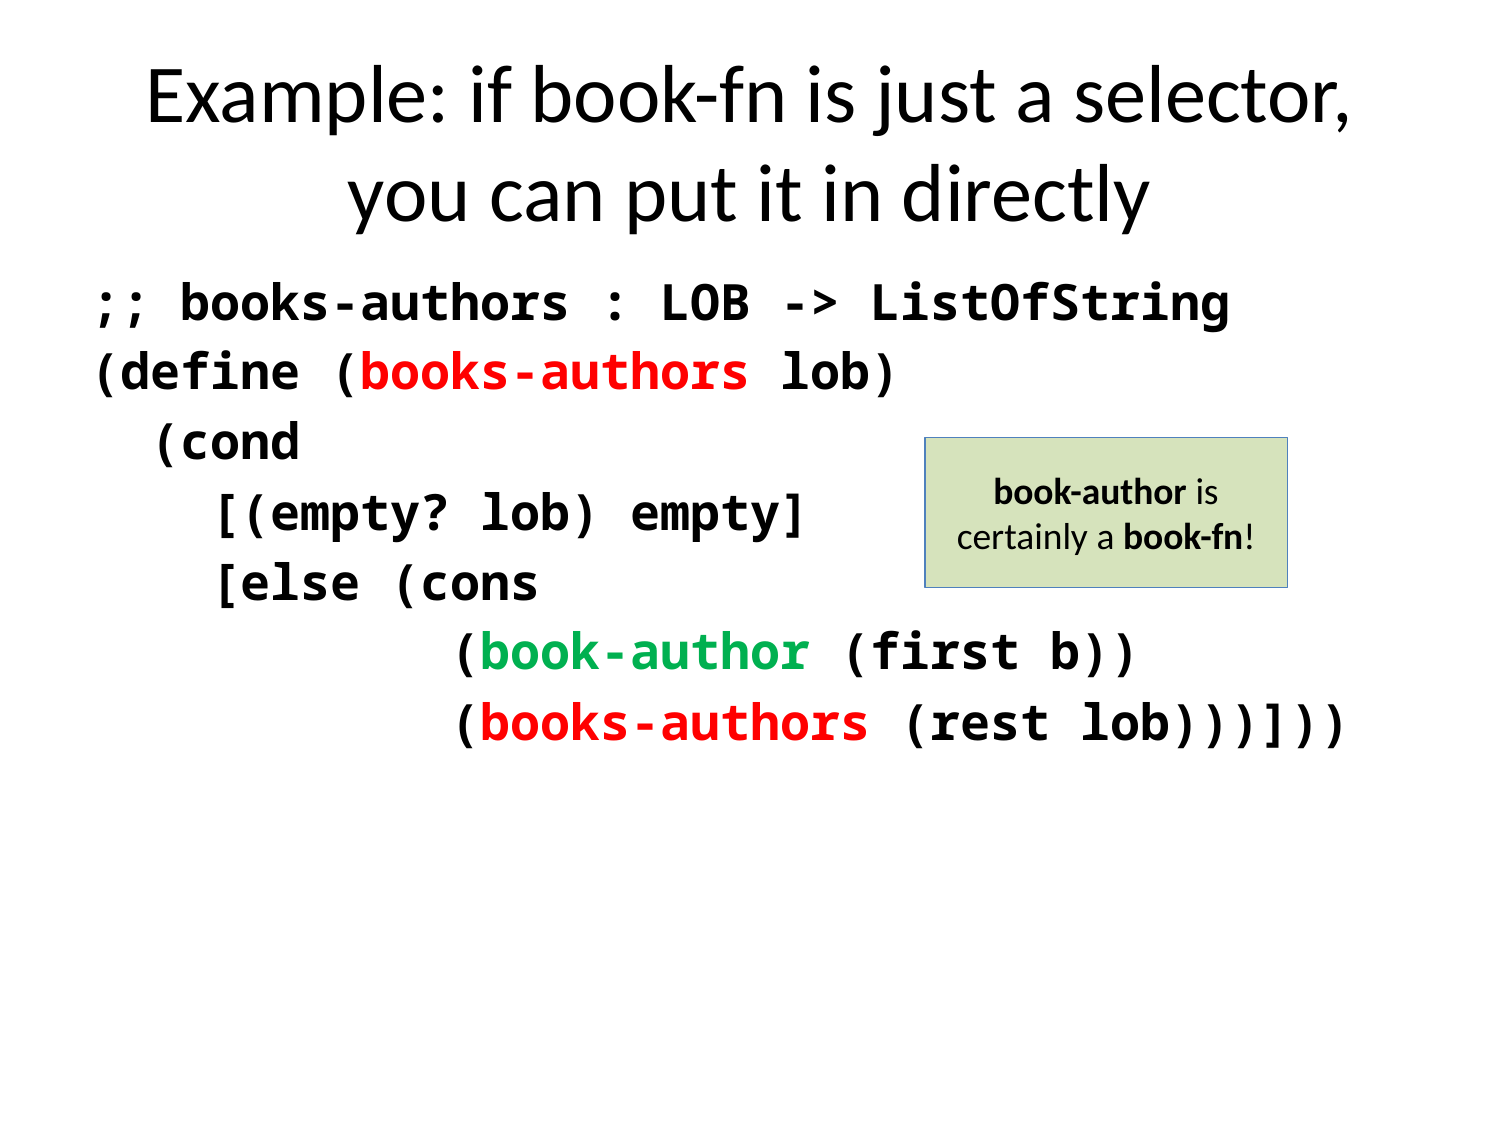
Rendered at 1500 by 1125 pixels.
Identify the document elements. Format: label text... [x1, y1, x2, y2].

title Example: if book-fn is just a selector, you can put it in directly [75, 45, 1425, 233]
list ;; books-authors : LOB -> ListOfString (define (books-authors lob) (cond [(empty? lob) empty] [else (cons (book-author (first b)) (books-authors (rest lob)))])) [75, 262, 1425, 1005]
text_box book-author is certainly a book-fn! [924, 437, 1288, 588]
